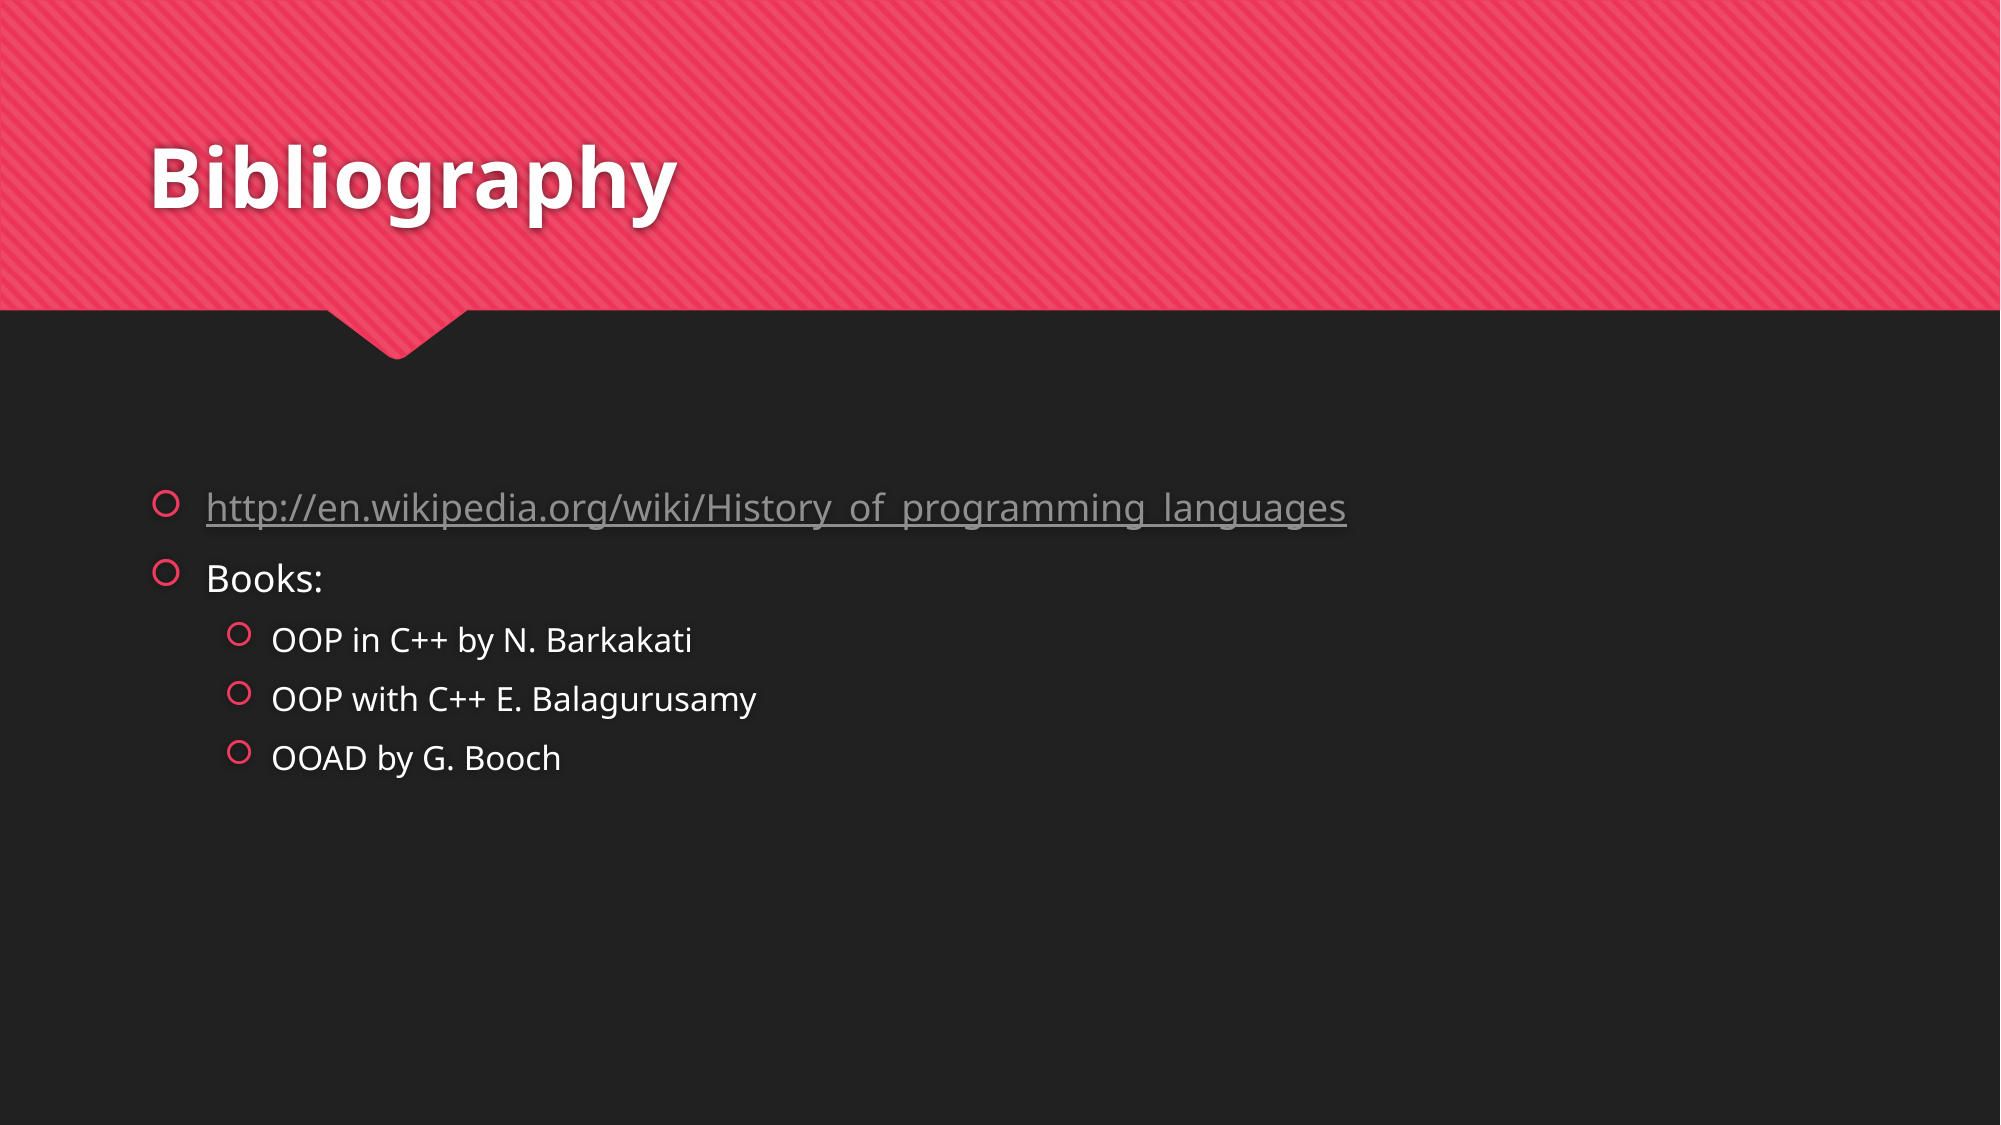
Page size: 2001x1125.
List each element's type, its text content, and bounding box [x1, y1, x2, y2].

title Bibliography [132, 73, 1868, 233]
list http://en.wikipedia.org/wiki/History_of_programming_languages Books: OOP in C++ by N. Barkakati OOP with C++ E. Balagurusamy OOAD by G. Booch [134, 364, 1866, 962]
